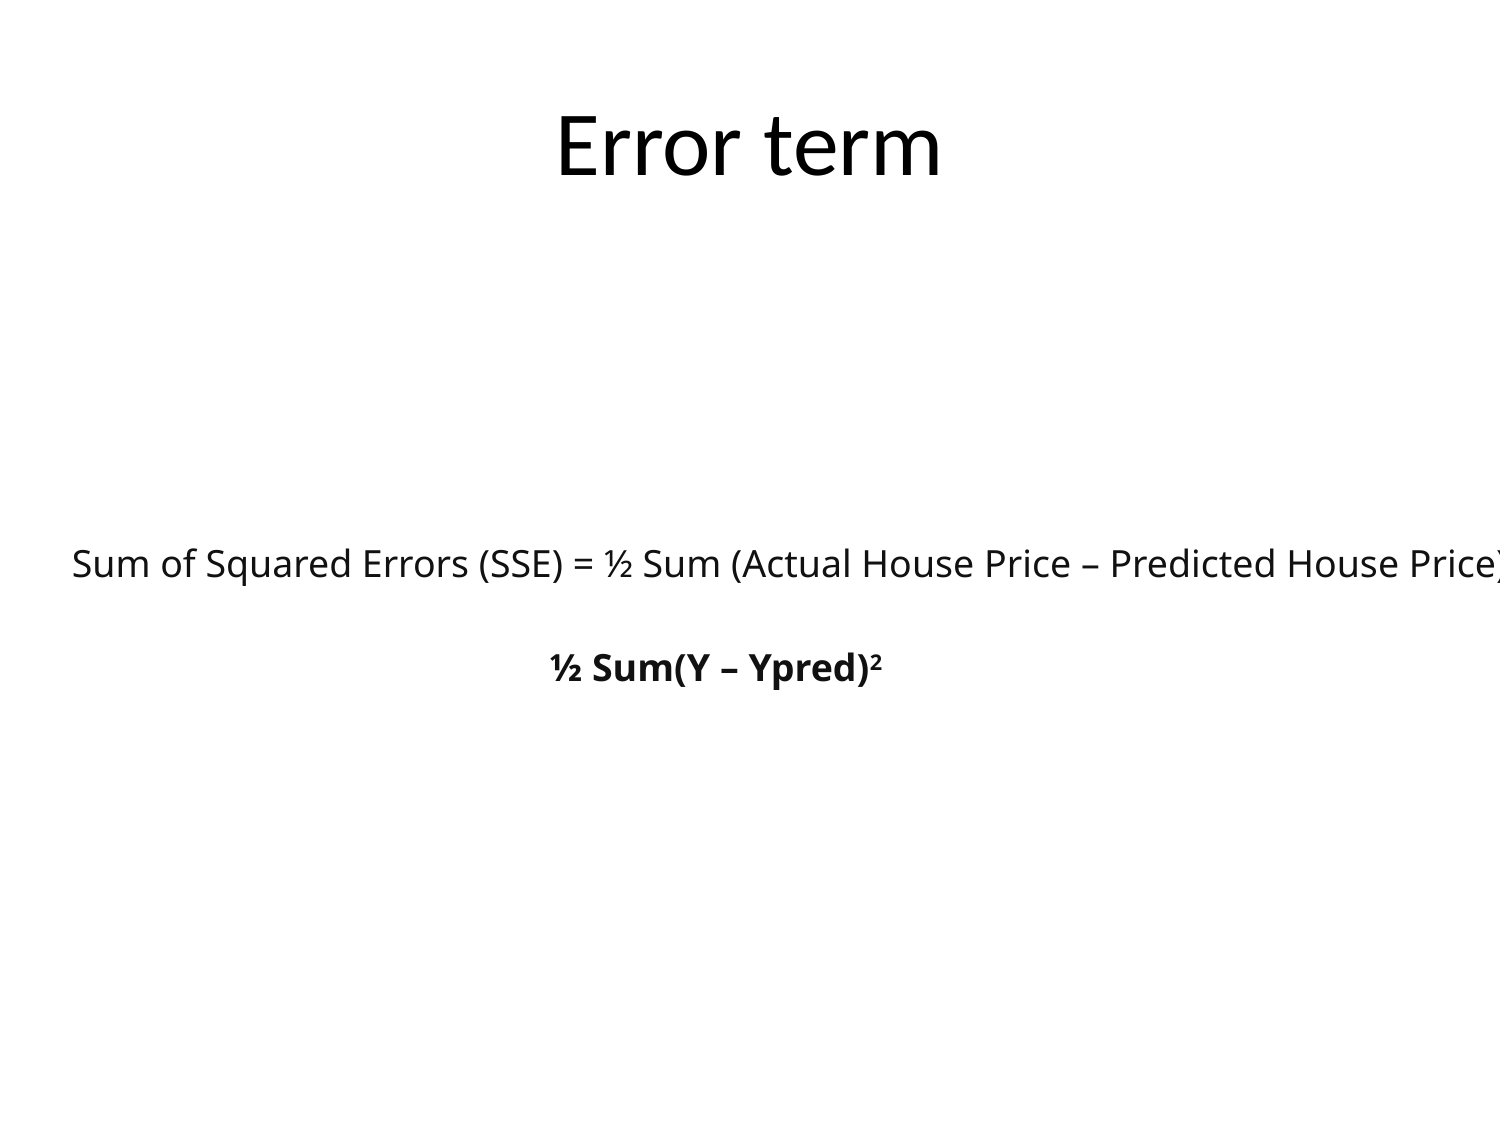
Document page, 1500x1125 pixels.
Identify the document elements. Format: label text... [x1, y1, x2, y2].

title Error term [75, 45, 1425, 233]
text_box ½ Sum(Y – Ypred)2 [534, 636, 898, 697]
text_box Sum of Squared Errors (SSE) = ½ Sum (Actual House Price – Predicted House Price)2 [57, 532, 1500, 592]
